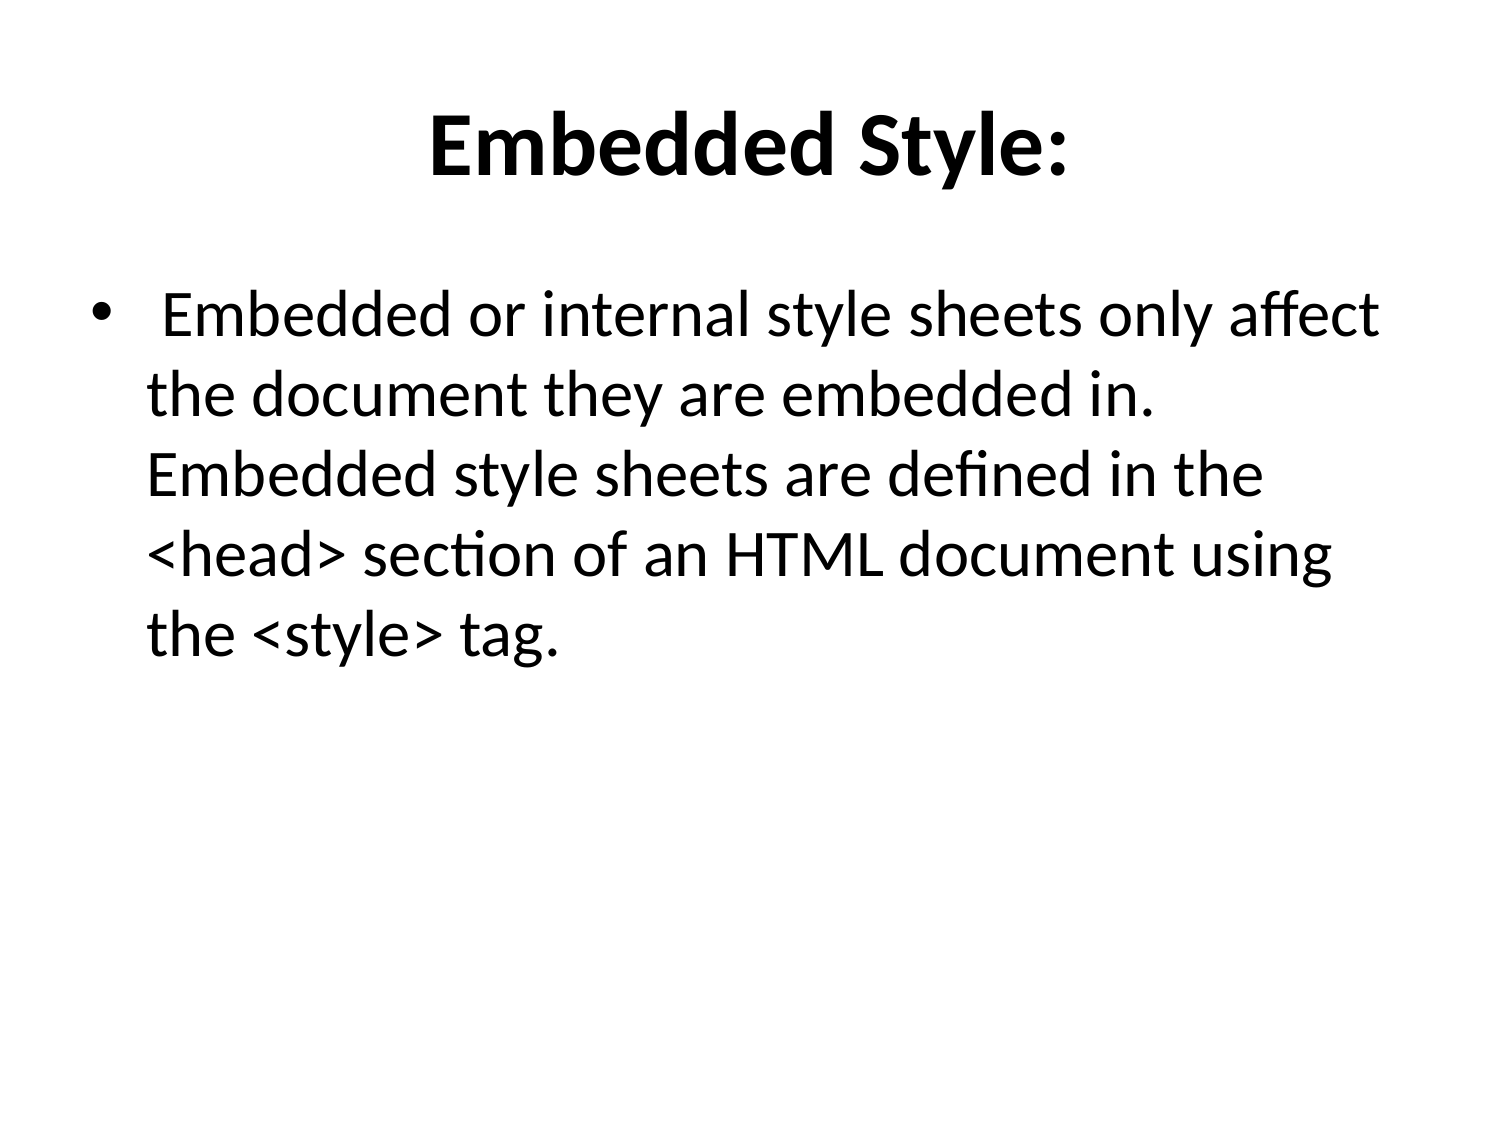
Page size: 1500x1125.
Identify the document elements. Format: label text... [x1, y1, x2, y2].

title Embedded Style: [75, 45, 1425, 233]
list Embedded or internal style sheets only affect the document they are embedded in. Embedded style sheets are defined in the <head> section of an HTML document using the <style> tag. [75, 262, 1425, 1005]
